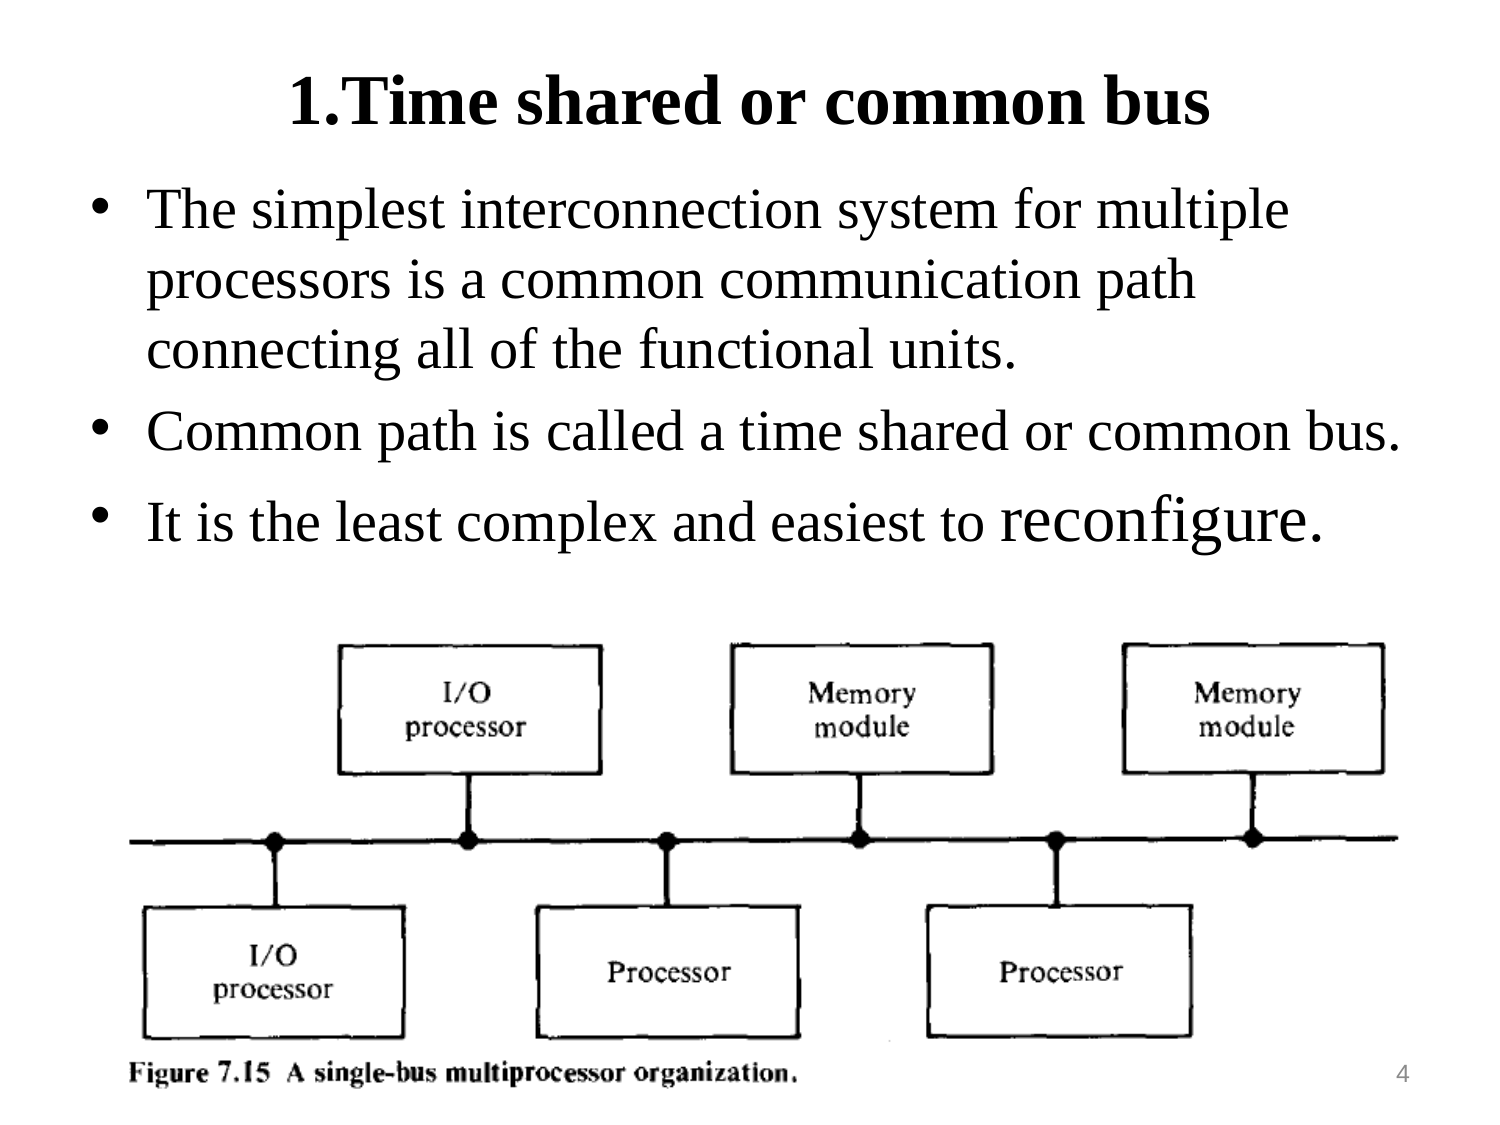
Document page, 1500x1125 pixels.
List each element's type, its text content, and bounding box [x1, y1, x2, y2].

title 1.Time shared or common bus [75, 45, 1425, 162]
list The simplest interconnection system for multiple processors is a common communication path connecting all of the functional units. Common path is called a time shared or common bus. It is the least complex and easiest to reconfigure. [75, 162, 1425, 1005]
picture [88, 599, 1500, 1125]
